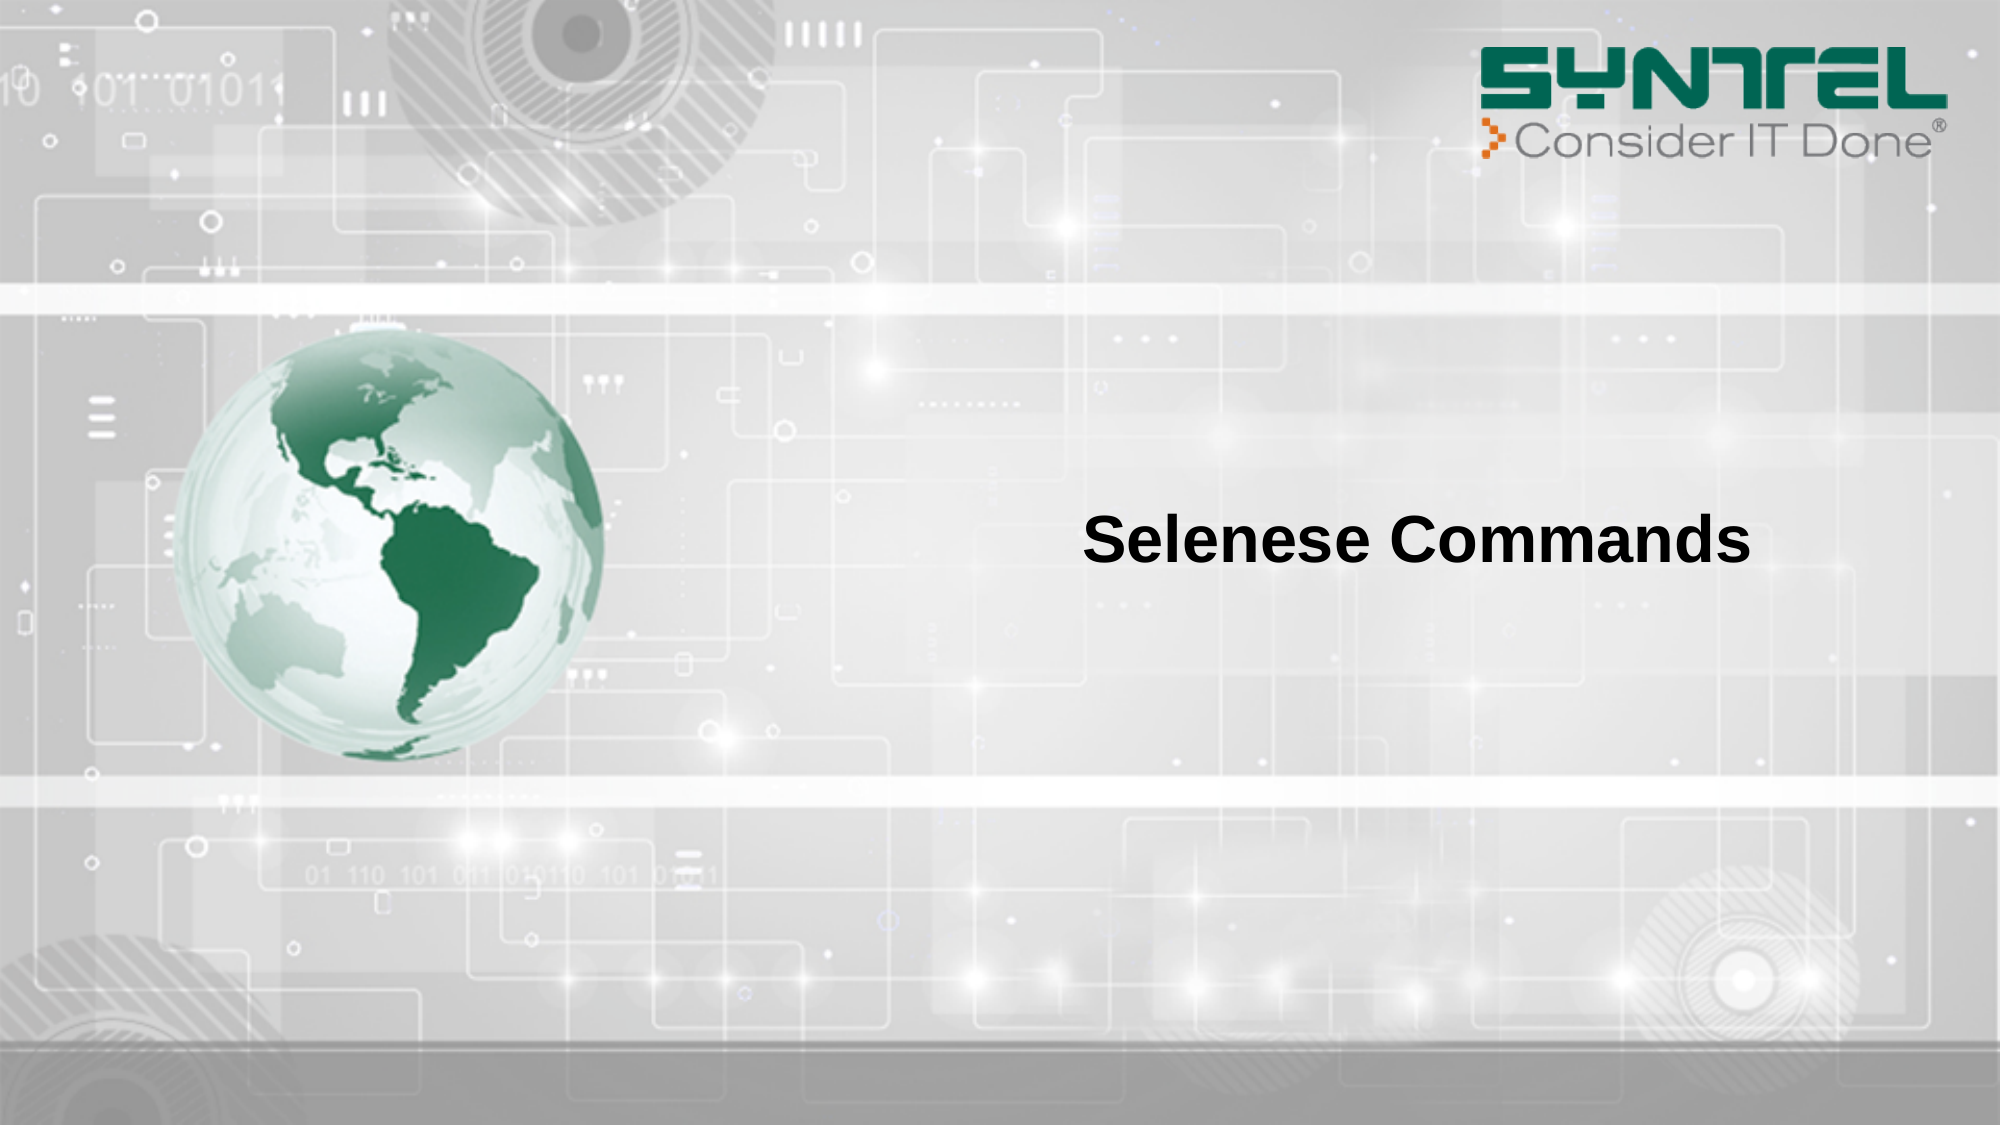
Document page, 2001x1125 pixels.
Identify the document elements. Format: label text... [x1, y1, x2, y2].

picture [0, 0, 2000, 1125]
title Selenese Commands [873, 397, 1948, 675]
